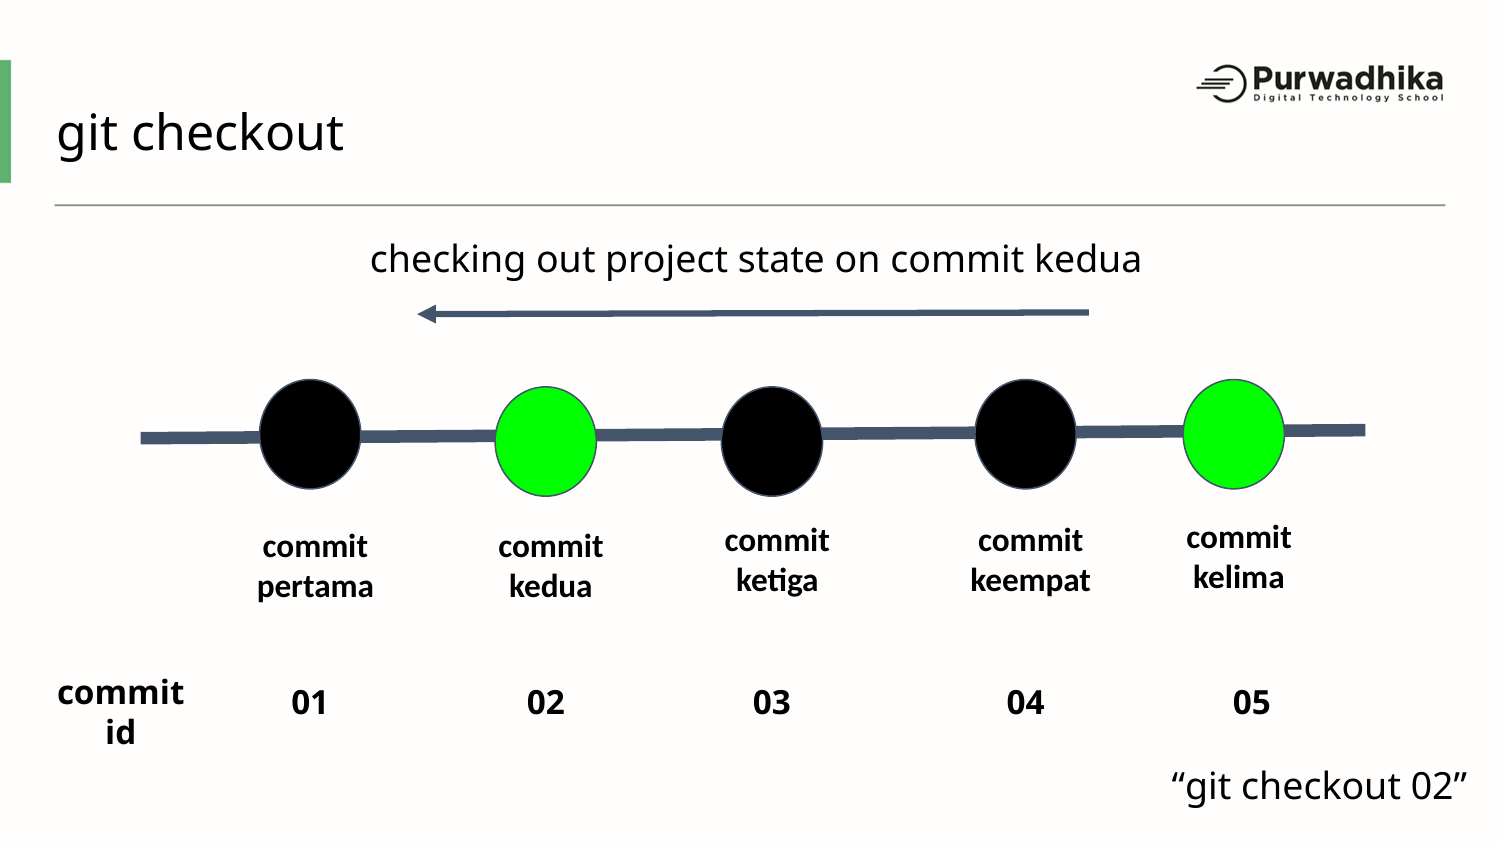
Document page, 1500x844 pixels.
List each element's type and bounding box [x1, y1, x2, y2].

picture [0, 0, 1500, 844]
text_box [140, 430, 1366, 439]
